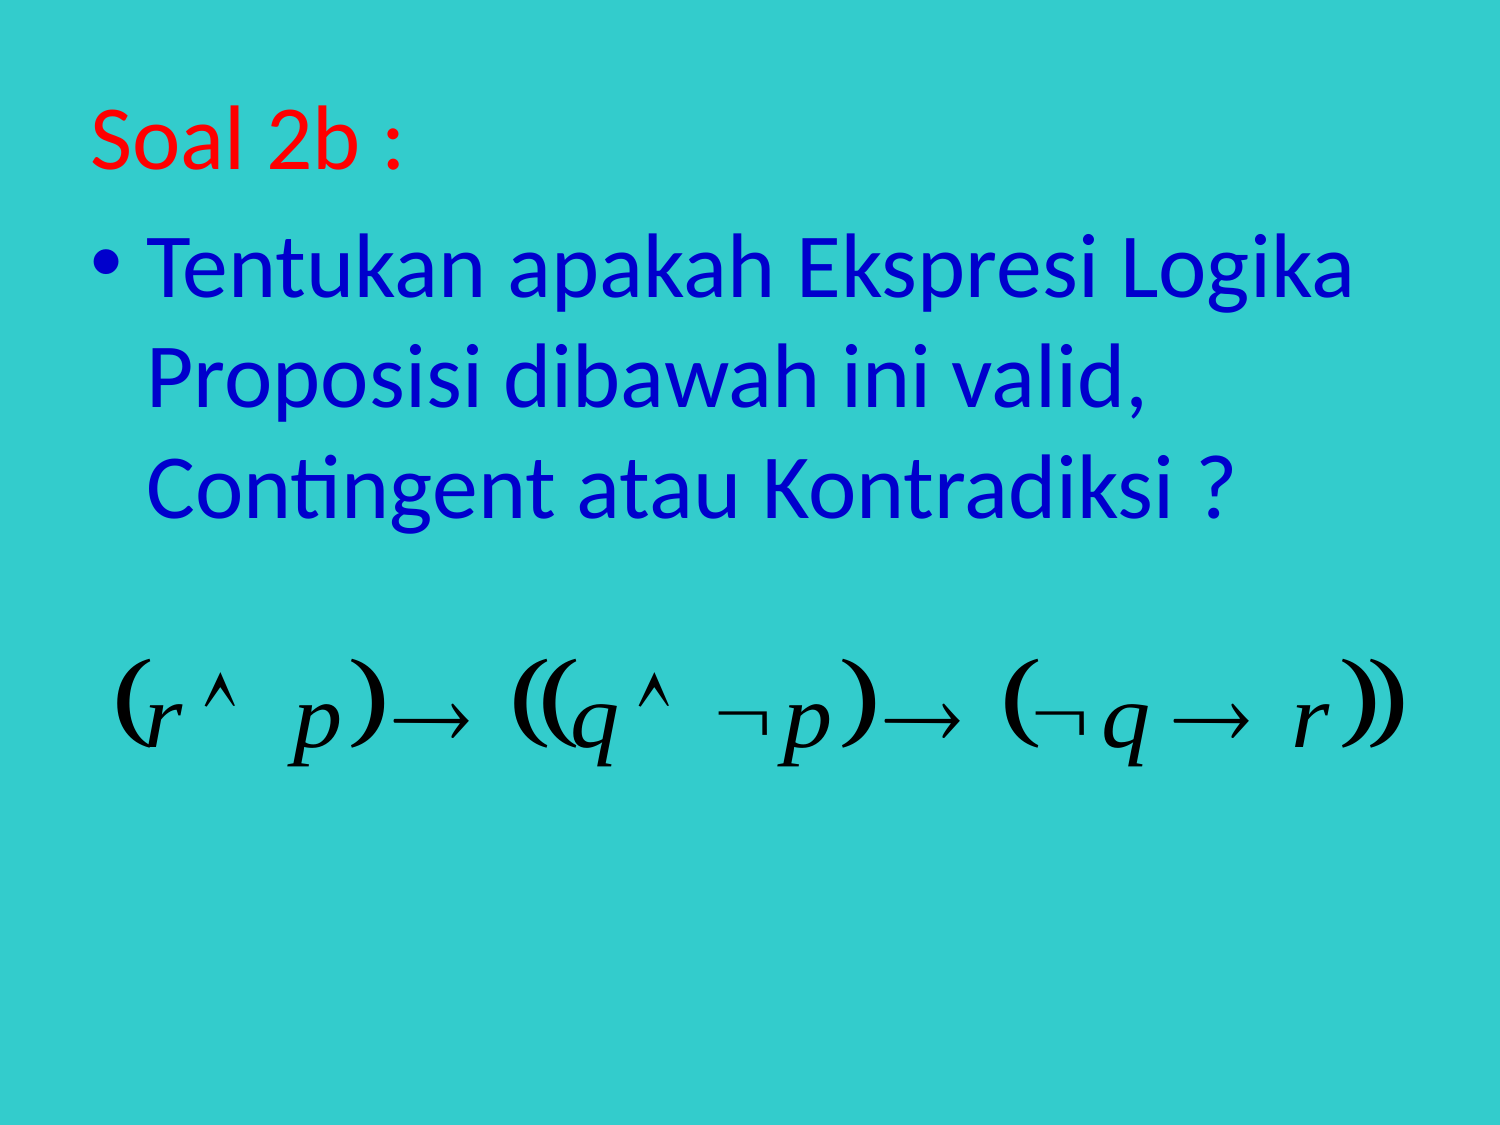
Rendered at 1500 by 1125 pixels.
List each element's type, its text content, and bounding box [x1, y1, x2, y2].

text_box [100, 656, 1412, 786]
text_box Soal 2b : Tentukan apakah Ekspresi Logika Proposisi dibawah ini valid, Contingent atau Kontradiksi ? [74, 70, 1425, 914]
